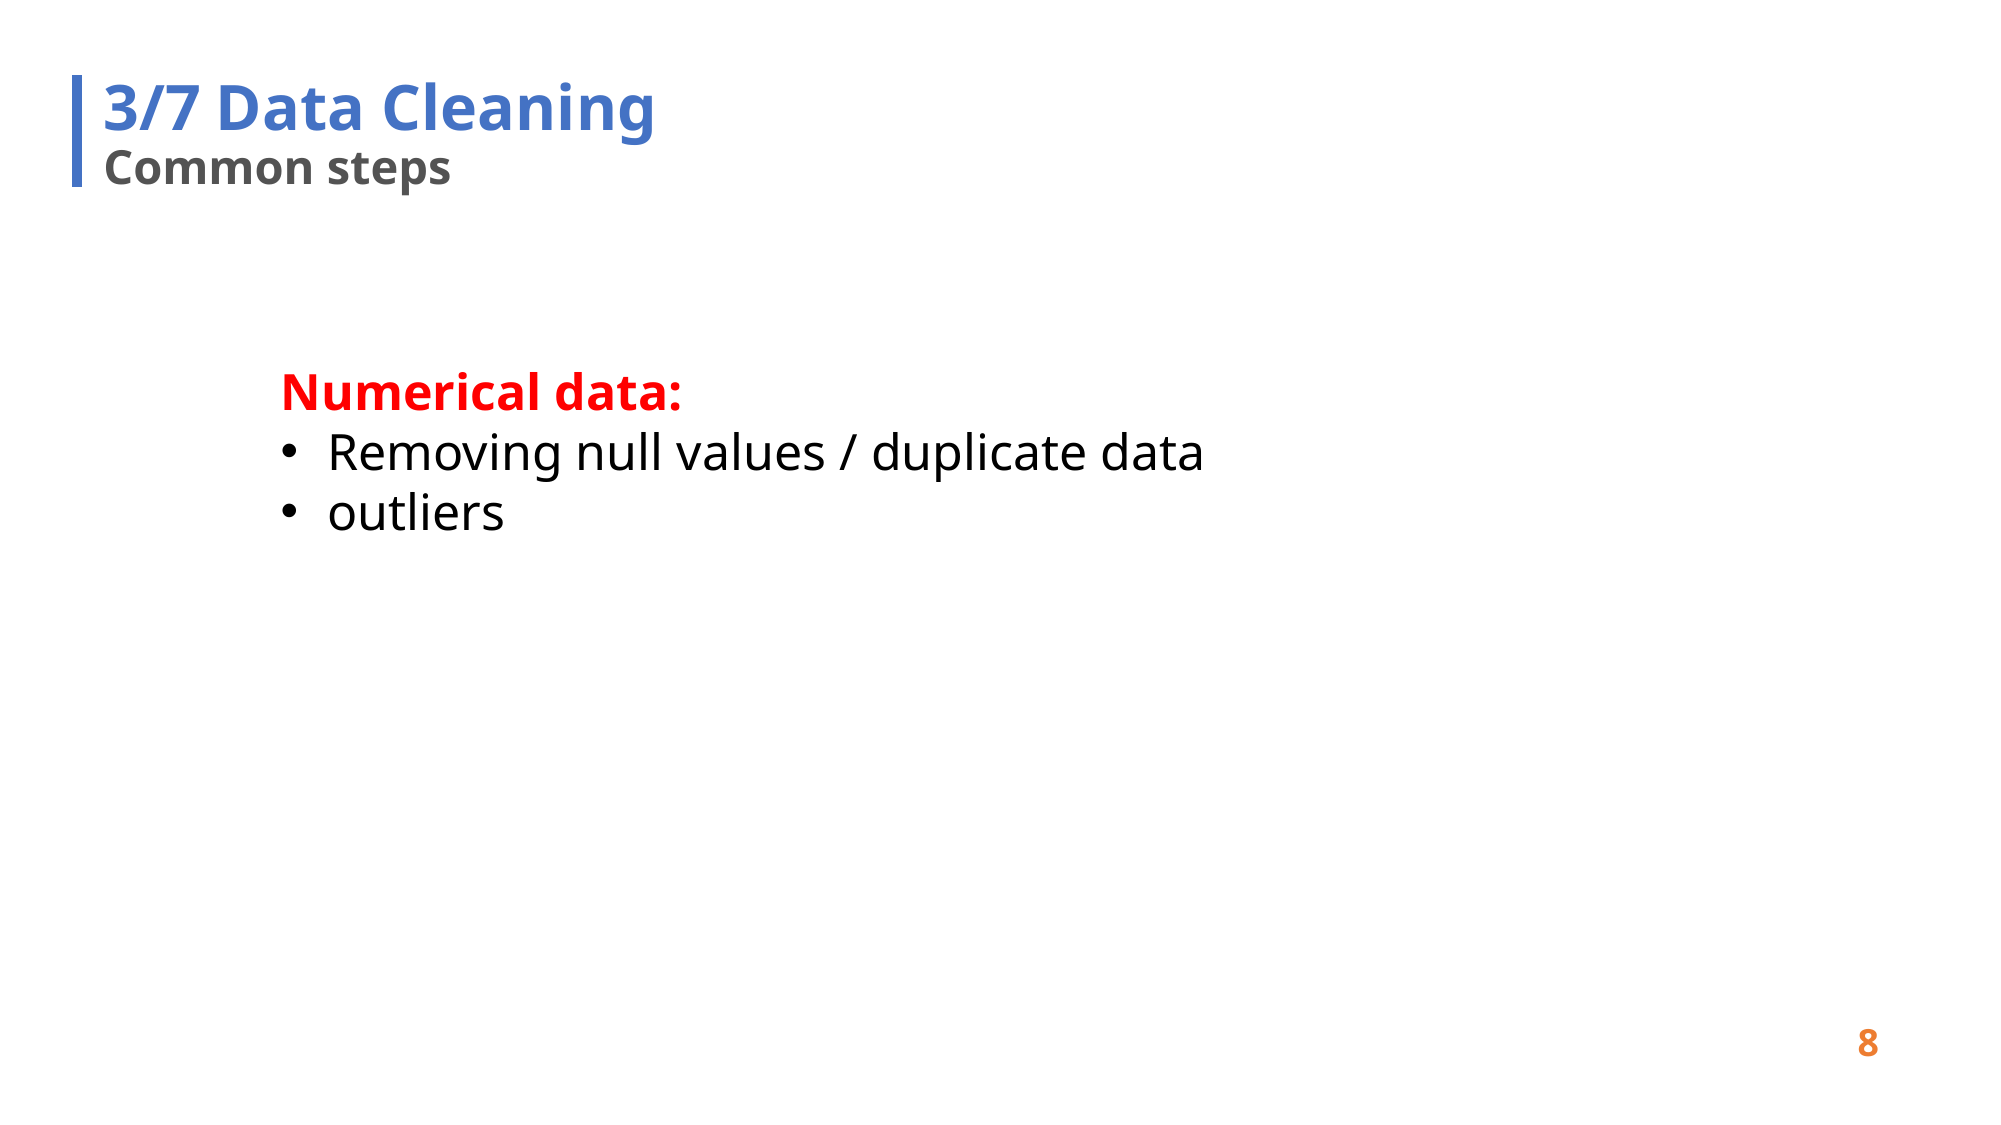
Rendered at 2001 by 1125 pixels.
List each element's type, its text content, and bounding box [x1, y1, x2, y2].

slide_number 8 [1849, 1013, 1889, 1076]
title 3/7 Data Cleaning Common steps [95, 59, 693, 212]
text_box Numerical data: Removing null values / duplicate data outliers [273, 352, 1214, 548]
